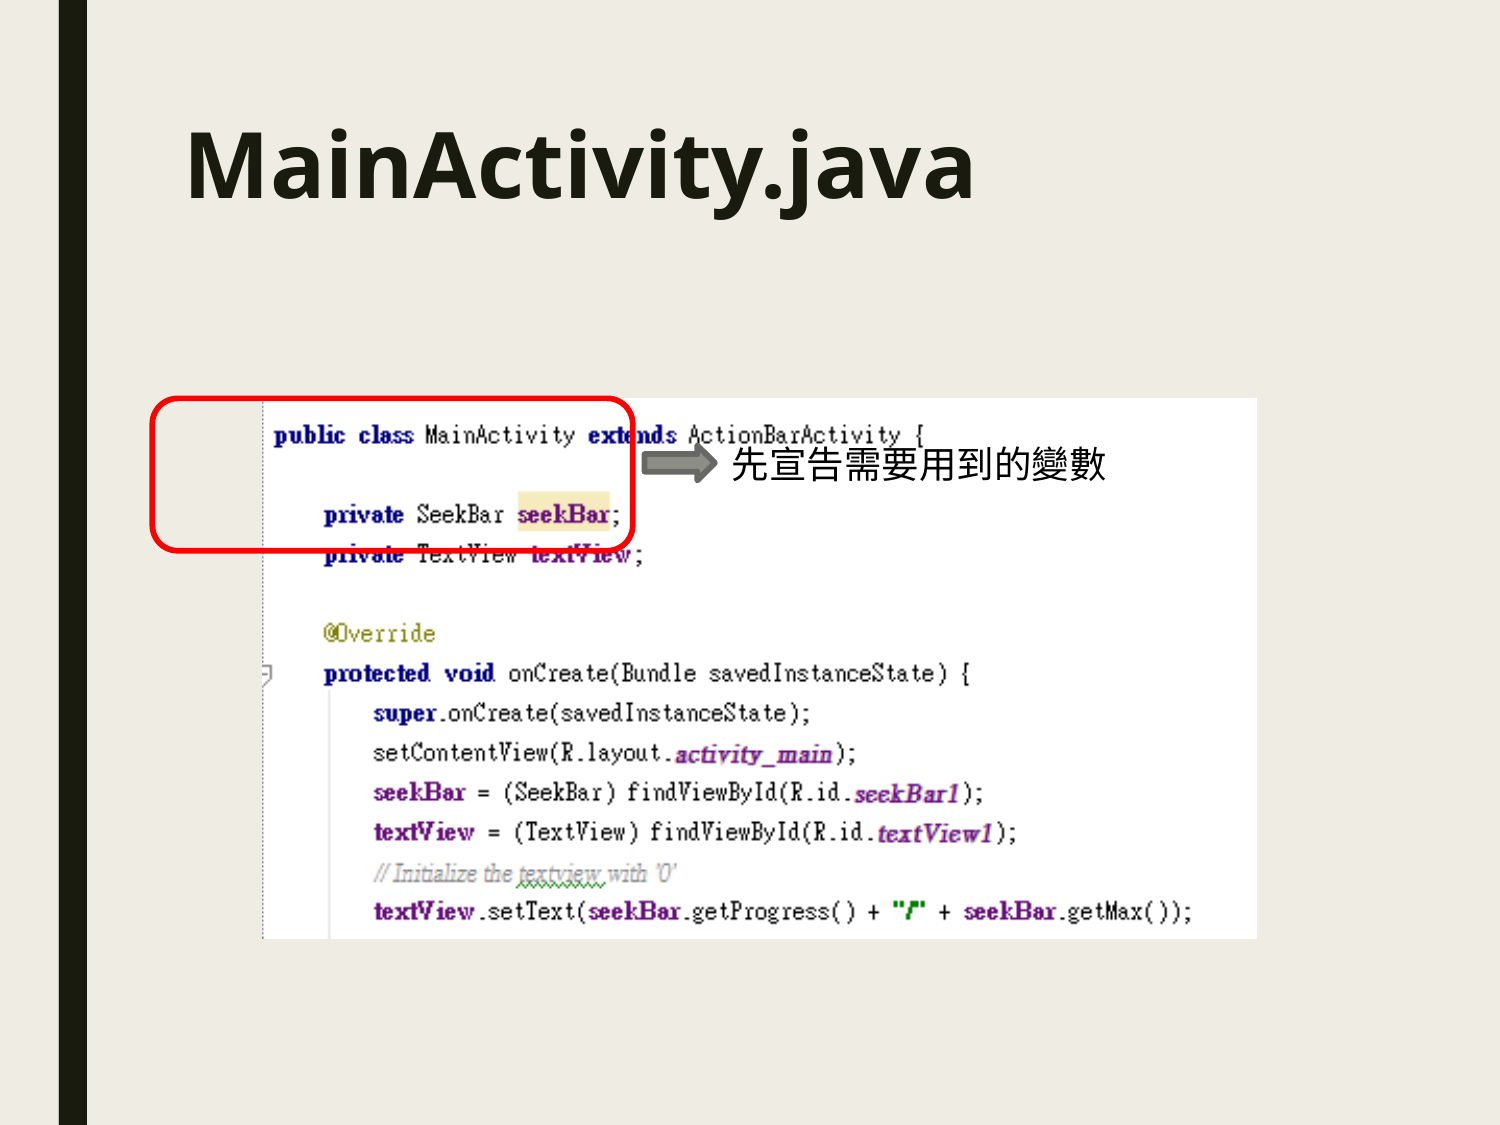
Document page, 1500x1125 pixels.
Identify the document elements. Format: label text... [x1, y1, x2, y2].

text_box [149, 395, 619, 554]
title MainActivity.java [168, 112, 1351, 357]
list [262, 398, 1257, 939]
